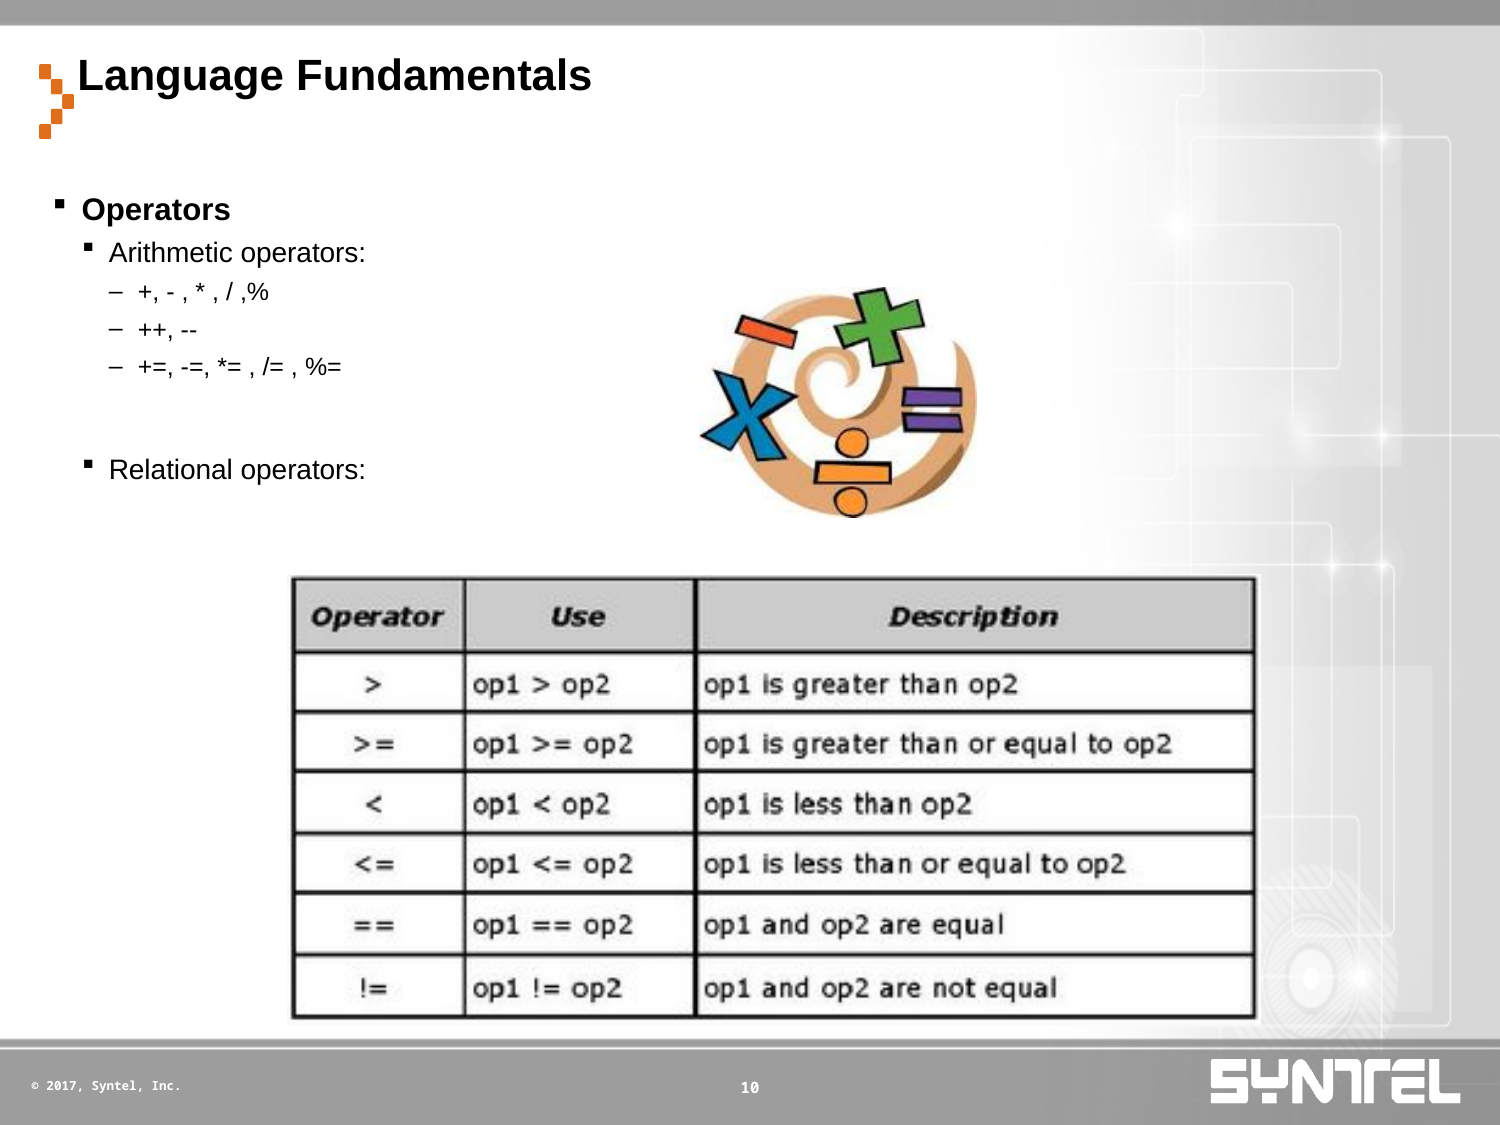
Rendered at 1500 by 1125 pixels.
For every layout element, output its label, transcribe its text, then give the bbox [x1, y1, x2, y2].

picture [0, 0, 1500, 1125]
title Language Fundamentals [62, 4, 1426, 141]
list Operators Arithmetic operators: +, - , * , / ,% ++, -- +=, -=, *= , /= , %= Relational operators: [37, 182, 1450, 996]
